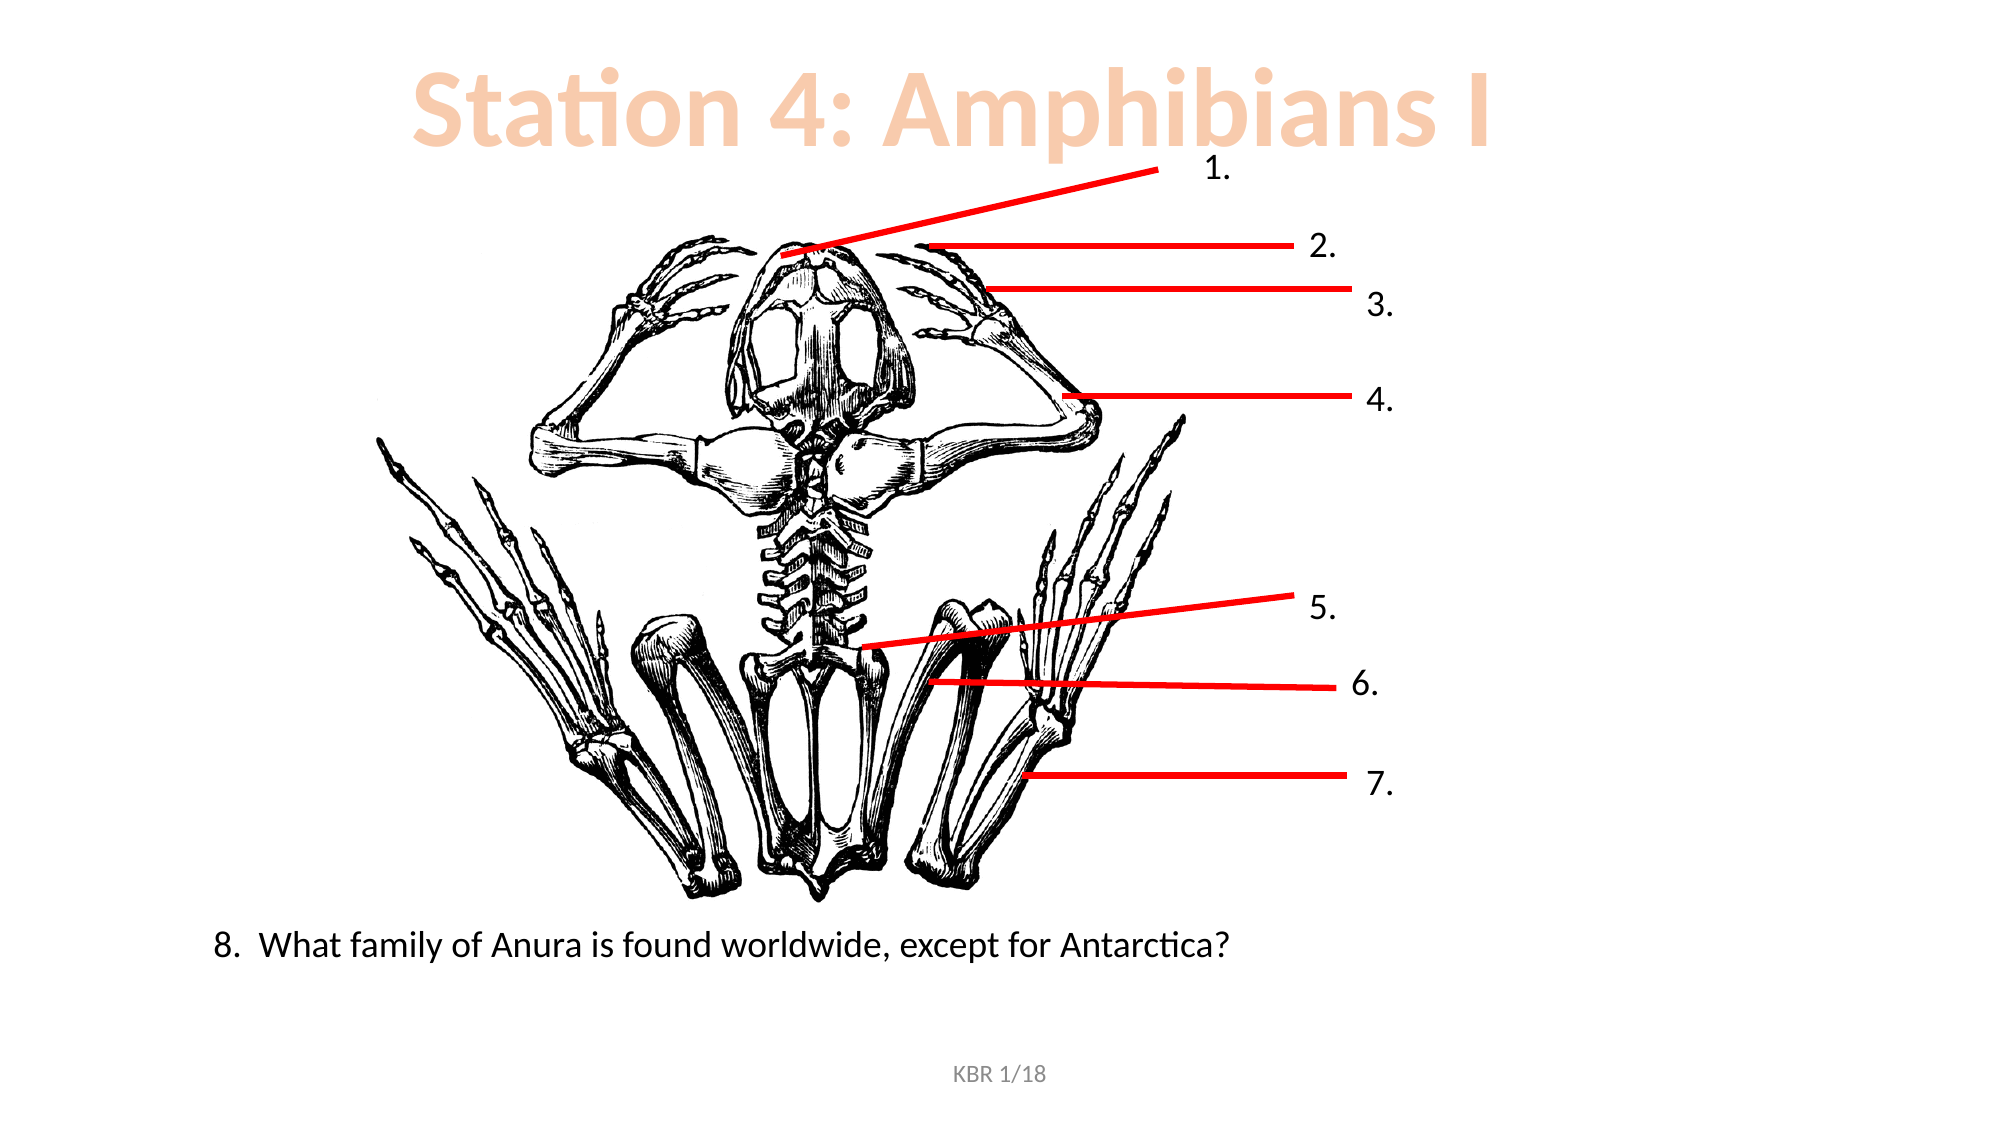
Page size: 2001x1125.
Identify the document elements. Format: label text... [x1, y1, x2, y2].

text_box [373, 135, 1678, 906]
footer KBR 1/18 [662, 1063, 1338, 1103]
text_box 8. What family of Anura is found worldwide, except for Antarctica? [198, 912, 1777, 1063]
text_box Station 4: Amphibians I [396, 26, 1511, 135]
